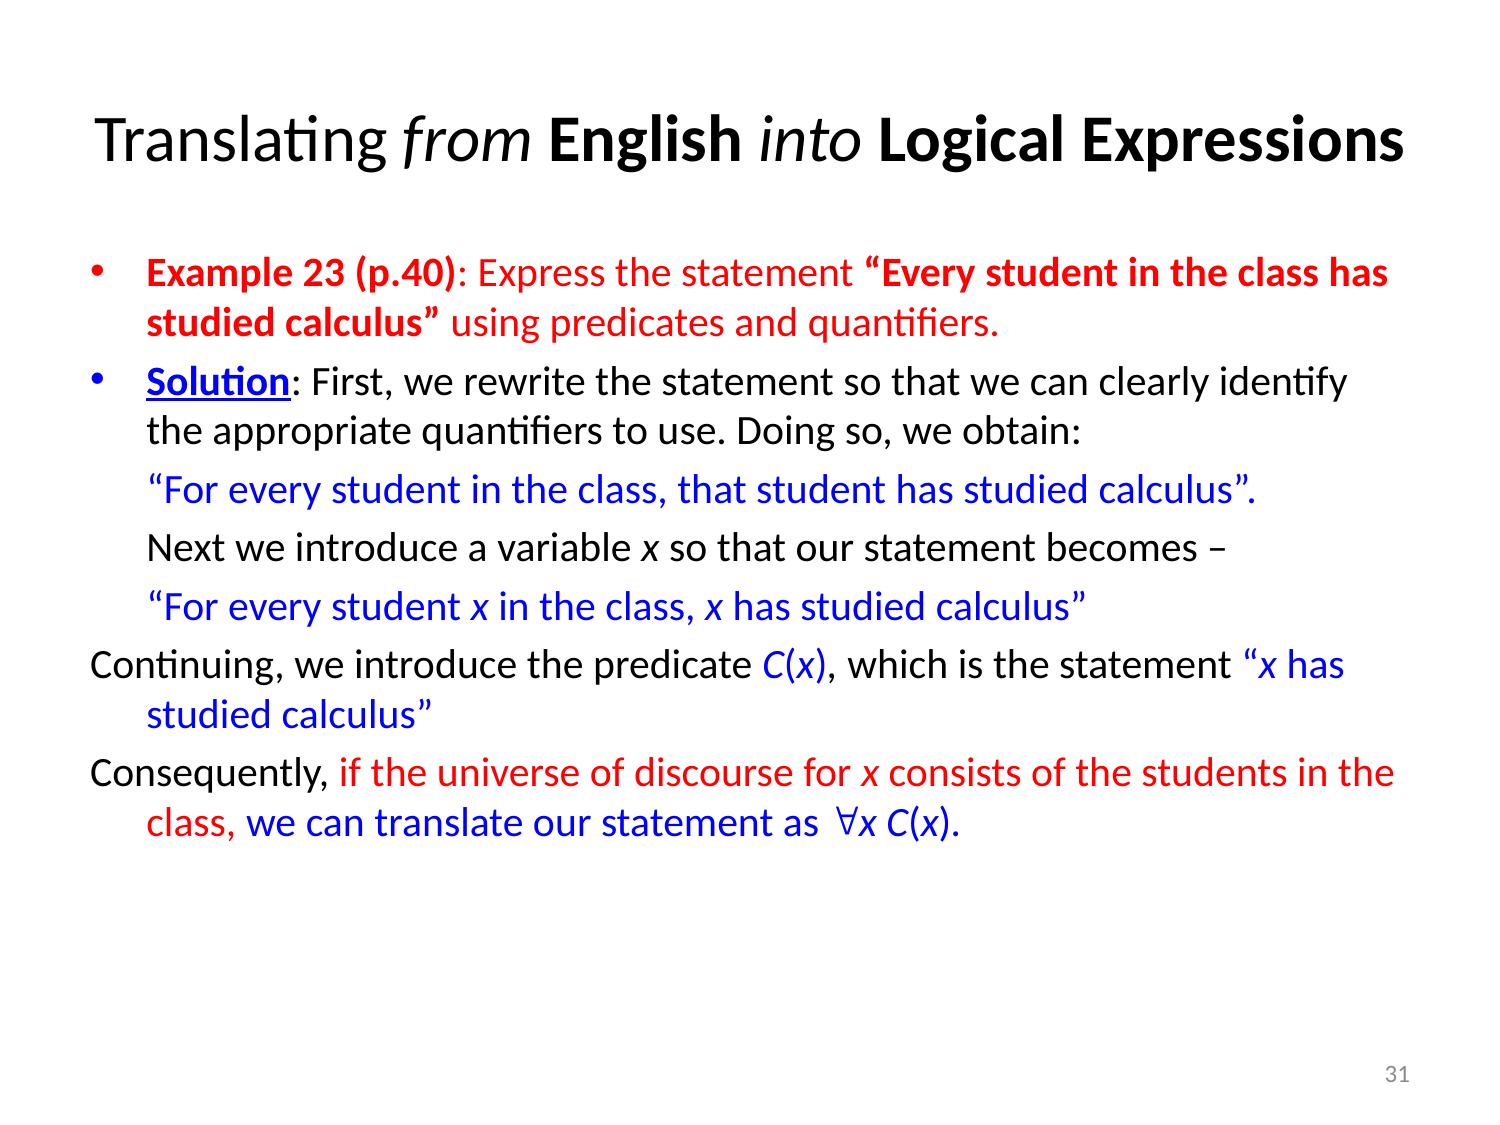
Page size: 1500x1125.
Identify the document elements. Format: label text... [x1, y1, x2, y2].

title Translating from English into Logical Expressions [74, 82, 1426, 188]
slide_number 31 [1074, 1042, 1425, 1103]
list Example 23 (p.40): Express the statement “Every student in the class has studied calculus” using predicates and quantifiers. Solution: First, we rewrite the statement so that we can clearly identify the appropriate quantifiers to use. Doing so, we obtain: “For every student in the class, that student has studied calculus”. Next we introduce a variable x so that our statement becomes – “For every student x in the class, x has studied calculus” Continuing, we introduce the predicate C(x), which is the statement “x has studied calculus” Consequently, if the universe of discourse for x consists of the students in the class, we can translate our statement as x C(x). [74, 237, 1426, 1006]
